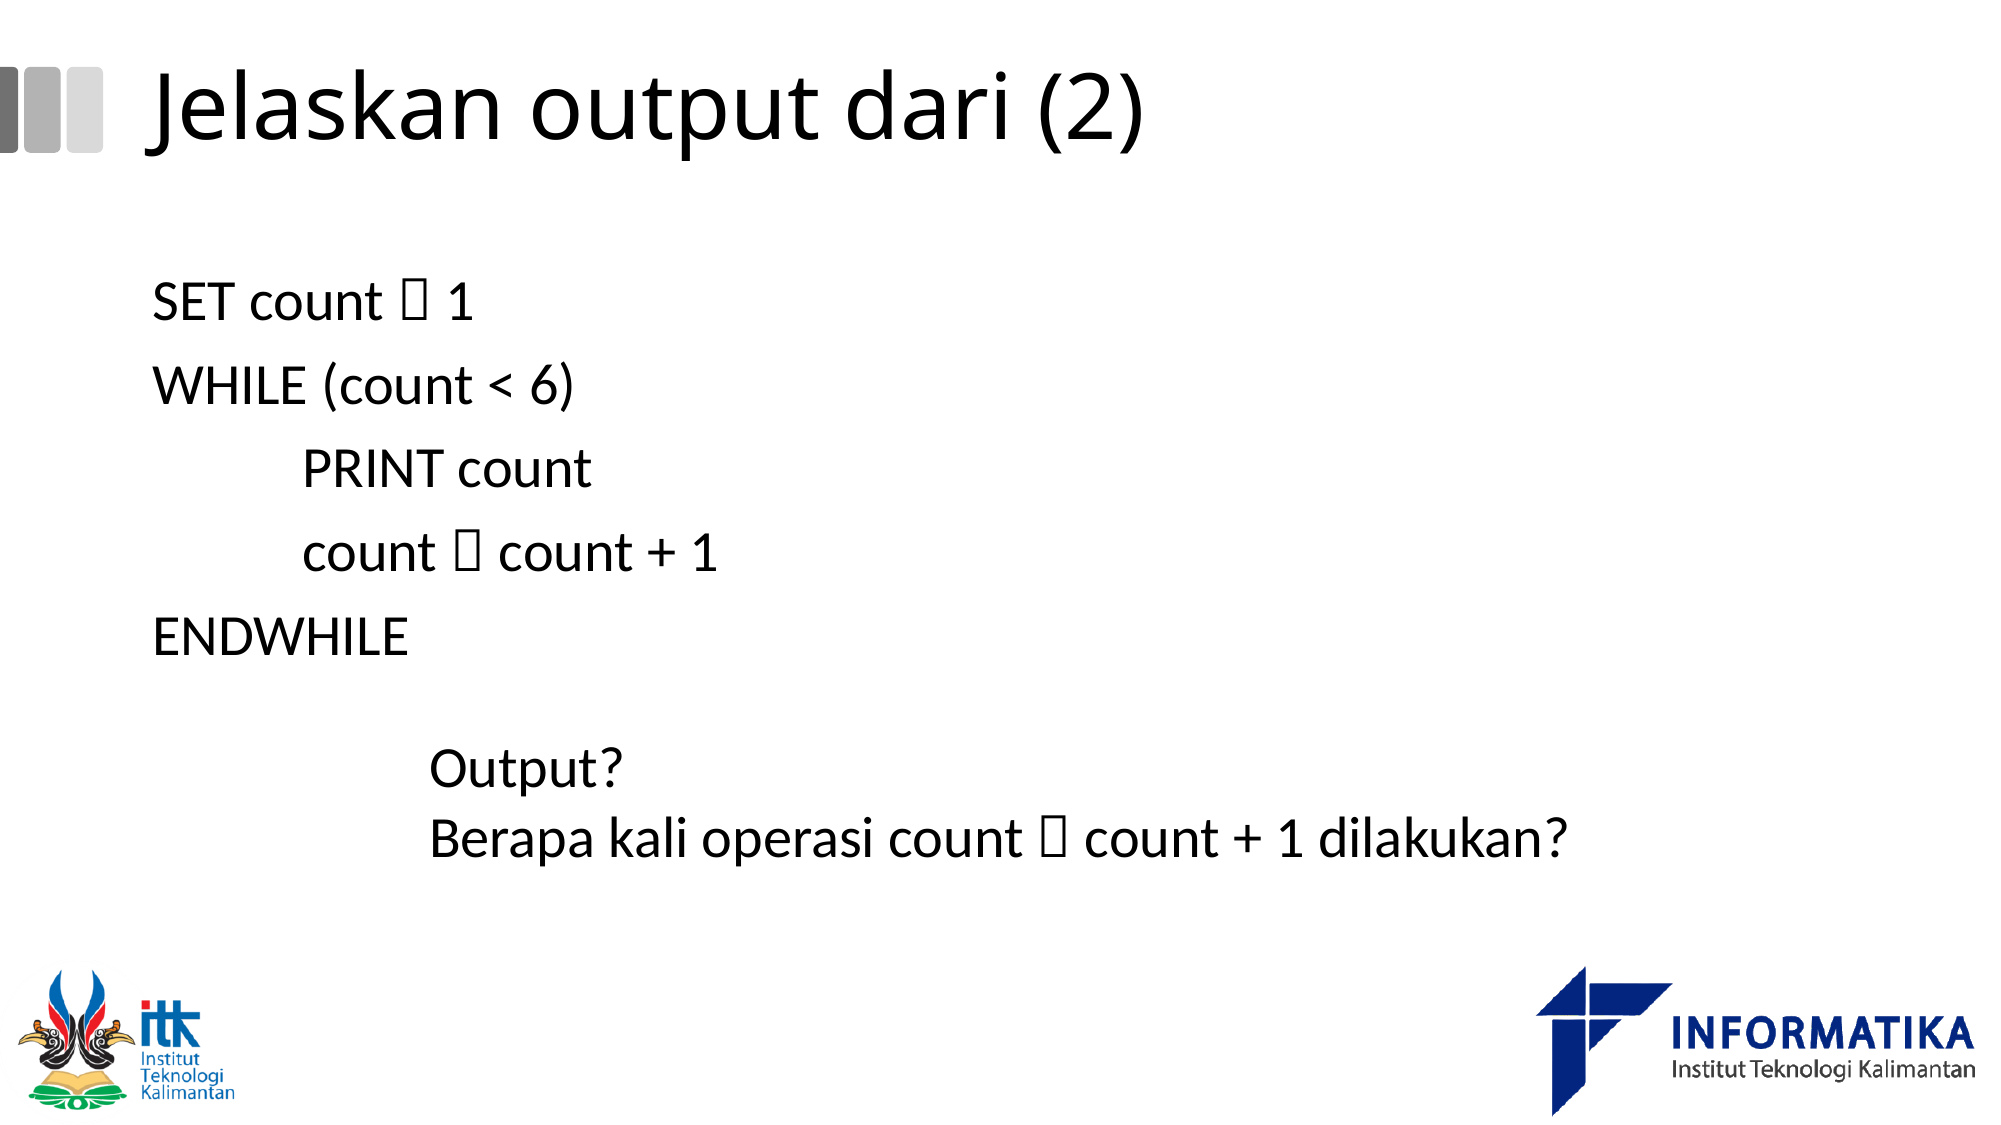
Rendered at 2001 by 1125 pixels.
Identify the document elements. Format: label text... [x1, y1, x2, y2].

list SET count  1 WHILE (count < 6) PRINT count count  count + 1 ENDWHILE [137, 262, 1863, 977]
text_box Output? Berapa kali operasi count  count + 1 dilakukan? [414, 721, 1586, 877]
picture [1534, 965, 1976, 1118]
picture [0, 935, 253, 1125]
title Jelaskan output dari (2) [137, 1, 1863, 219]
